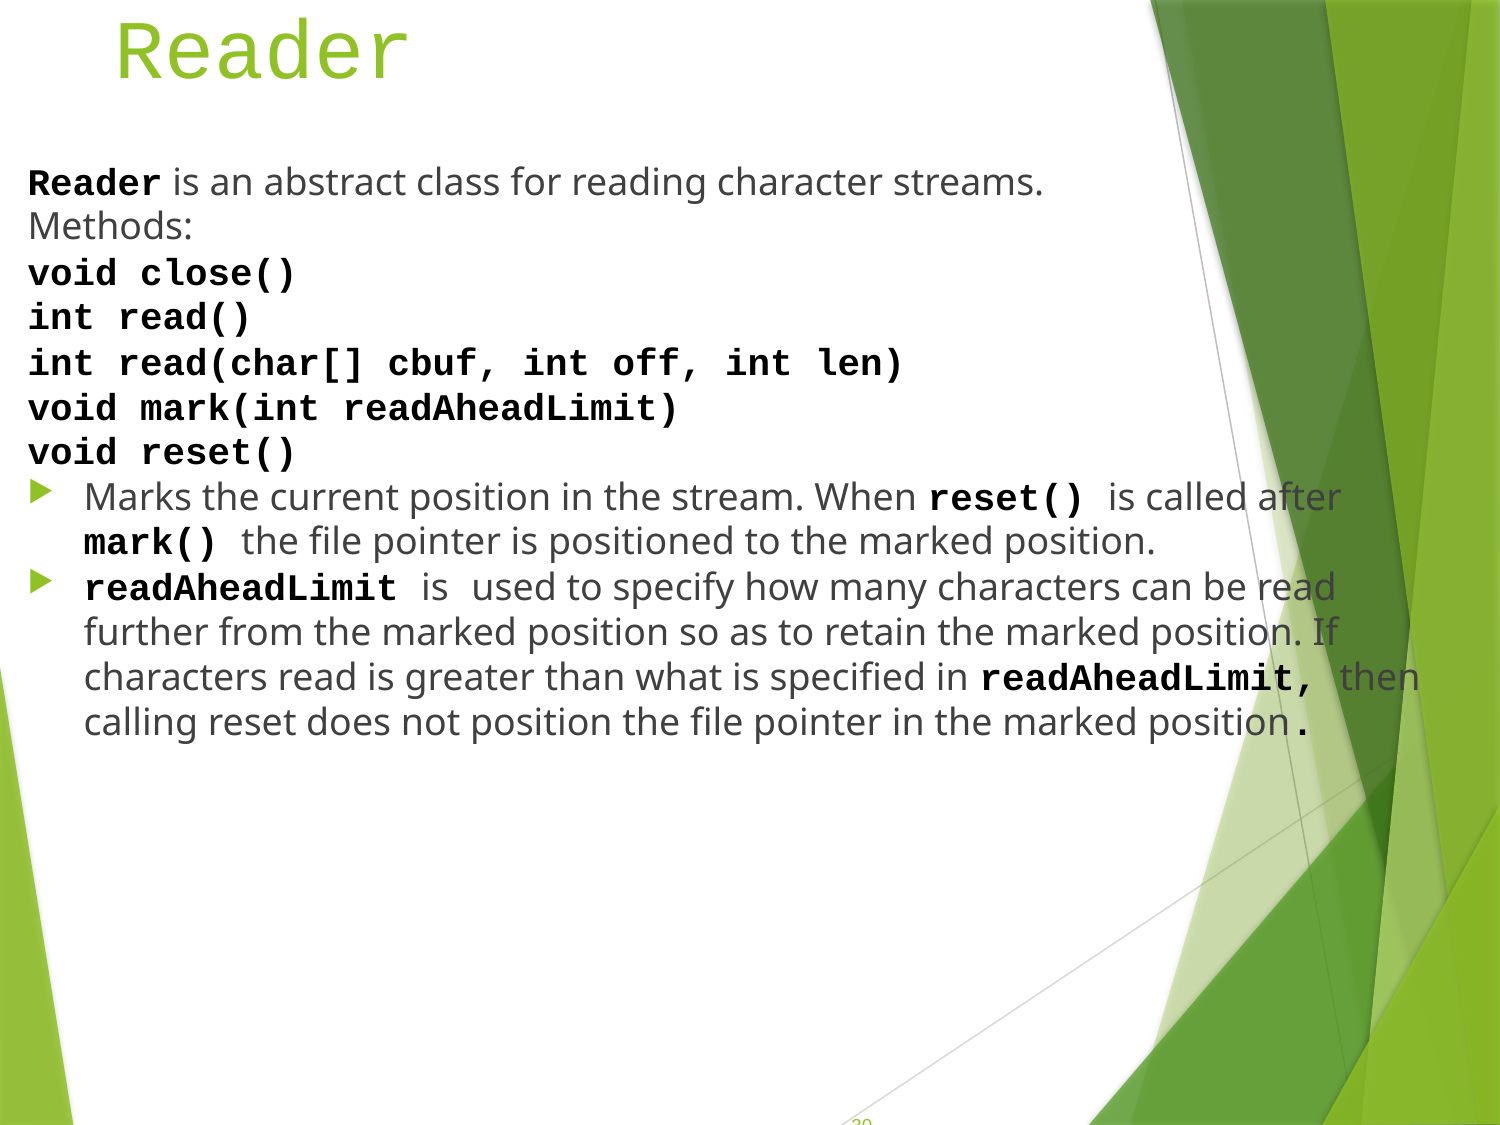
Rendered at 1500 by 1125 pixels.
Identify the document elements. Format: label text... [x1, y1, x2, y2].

slide_number 30 [537, 1085, 888, 1125]
title Reader [99, 0, 1375, 149]
list Reader is an abstract class for reading character streams. Methods: void close() int read() int read(char[] cbuf, int off, int len) void mark(int readAheadLimit) void reset() Marks the current position in the stream. When reset() is called after mark() the file pointer is positioned to the marked position. readAheadLimit is used to specify how many characters can be read further from the marked position so as to retain the marked position. If characters read is greater than what is specified in readAheadLimit, then calling reset does not position the file pointer in the marked position. [12, 149, 1488, 888]
